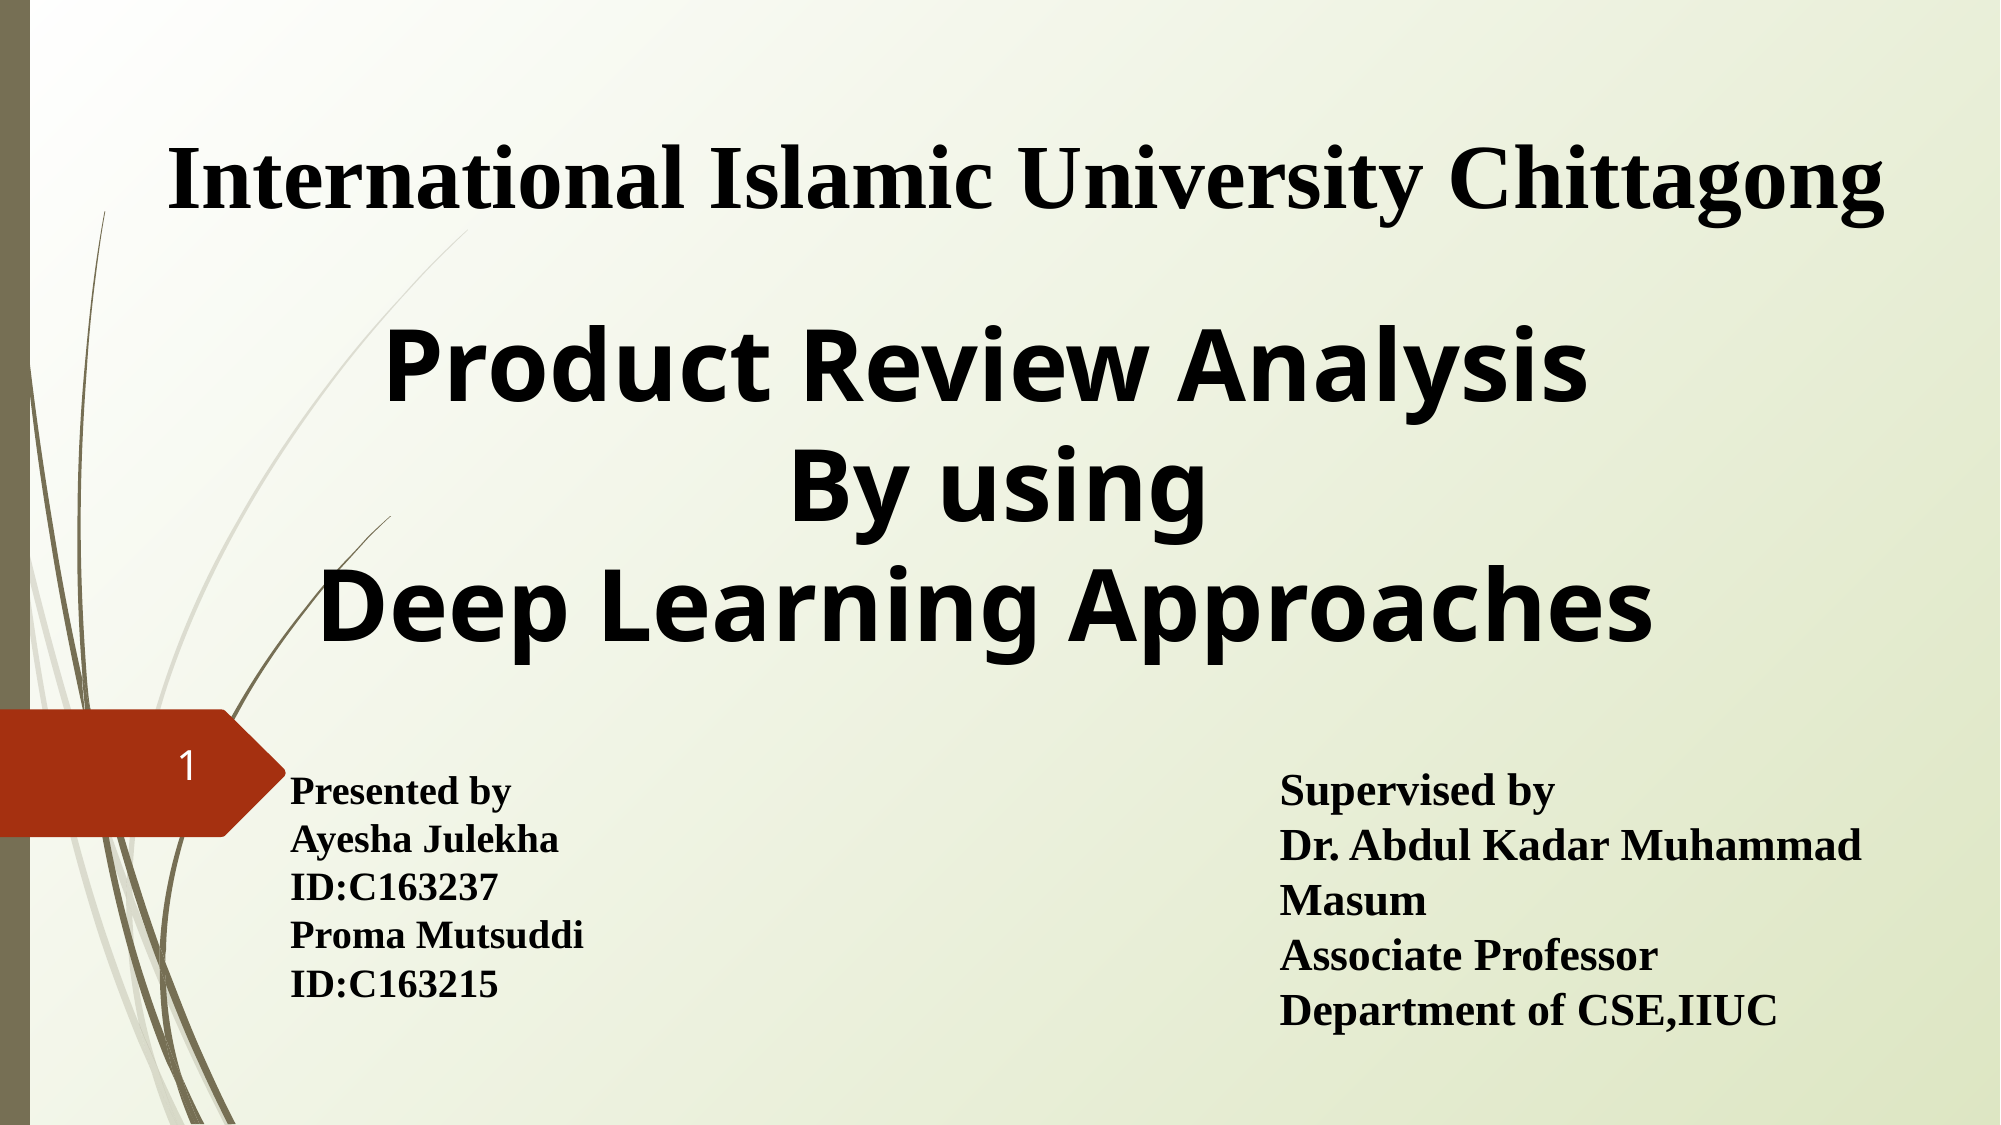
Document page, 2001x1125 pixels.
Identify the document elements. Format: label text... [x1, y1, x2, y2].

text_box Supervised by Dr. Abdul Kadar Muhammad Masum Associate Professor Department of CSE,IIUC [1264, 752, 1954, 1043]
title Product Review Analysis By using Deep Learning Approaches [118, 225, 1854, 670]
subtitle Presented by Ayesha Julekha ID:C163237 Proma Mutsuddi ID:C163215 [275, 756, 803, 1063]
slide_number 1 [87, 737, 216, 797]
text_box International Islamic University Chittagong [151, 109, 1911, 235]
